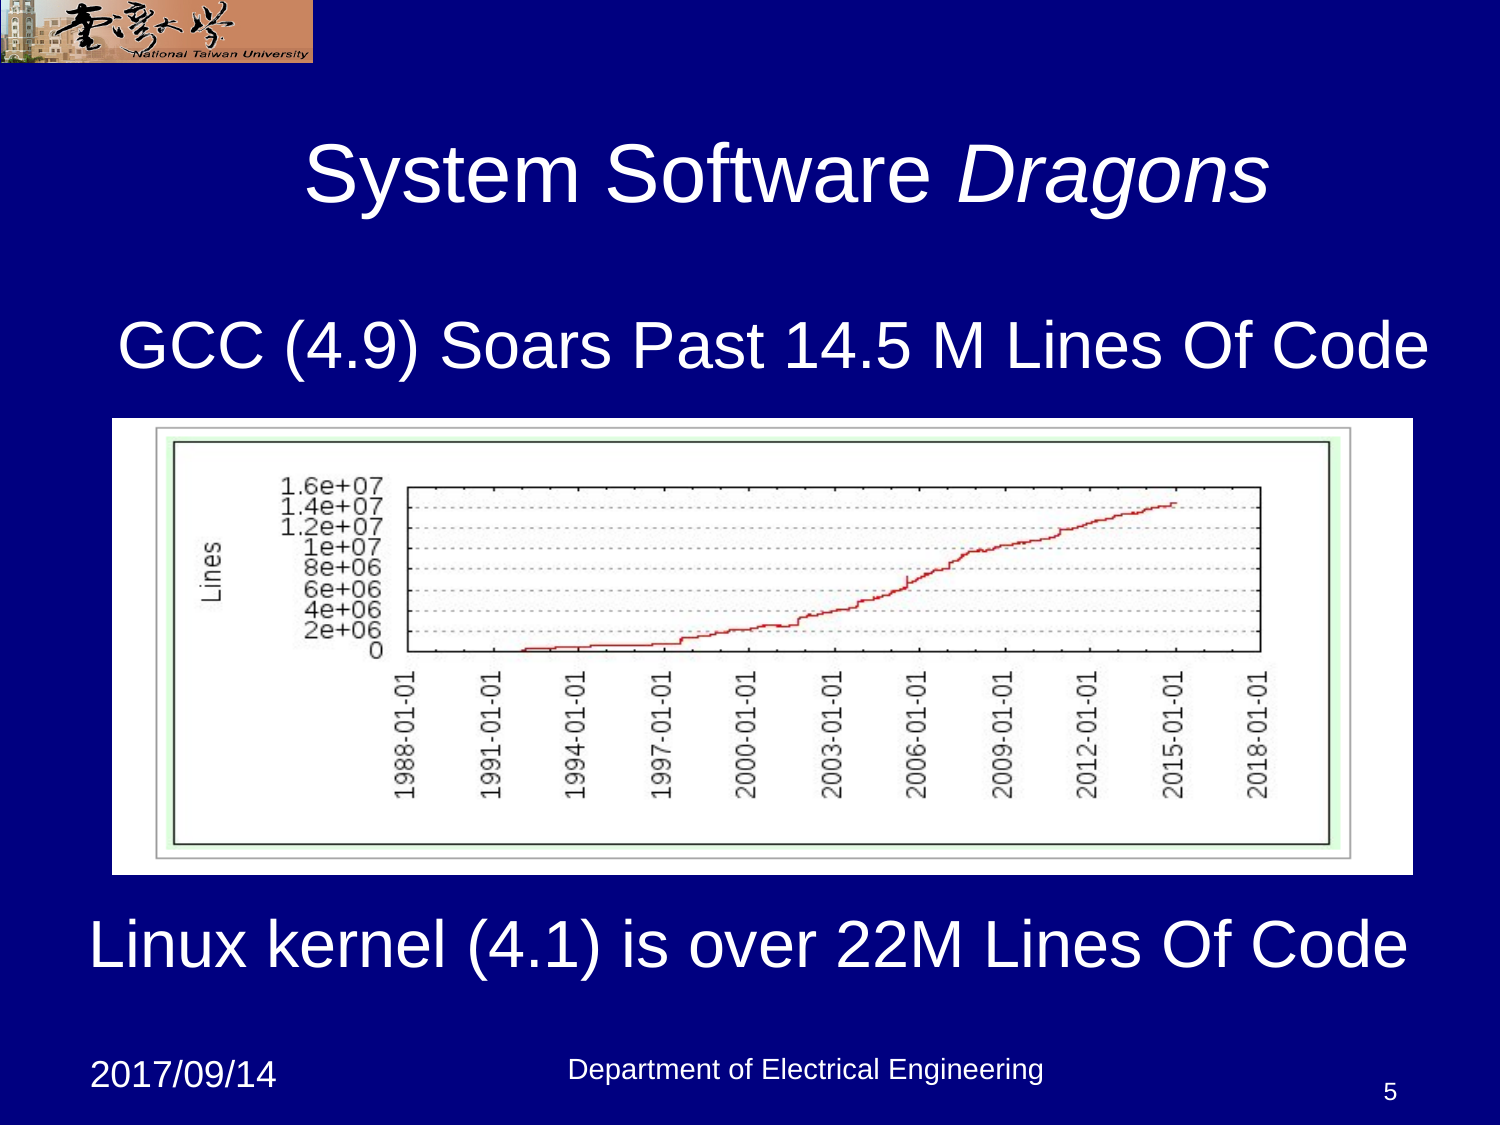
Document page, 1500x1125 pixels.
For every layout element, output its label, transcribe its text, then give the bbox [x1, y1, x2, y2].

text_box System Software Dragons [112, 104, 1463, 234]
title GCC (4.9) Soars Past 14.5 M Lines Of Code [99, 277, 1450, 408]
picture [1, 0, 313, 63]
picture [112, 417, 1413, 875]
footer Department of Electrical Engineering [299, 1042, 1313, 1093]
text_box Linux kernel (4.1) is over 22M Lines Of Code [37, 864, 1463, 1019]
slide_number 5 [1312, 1062, 1413, 1113]
